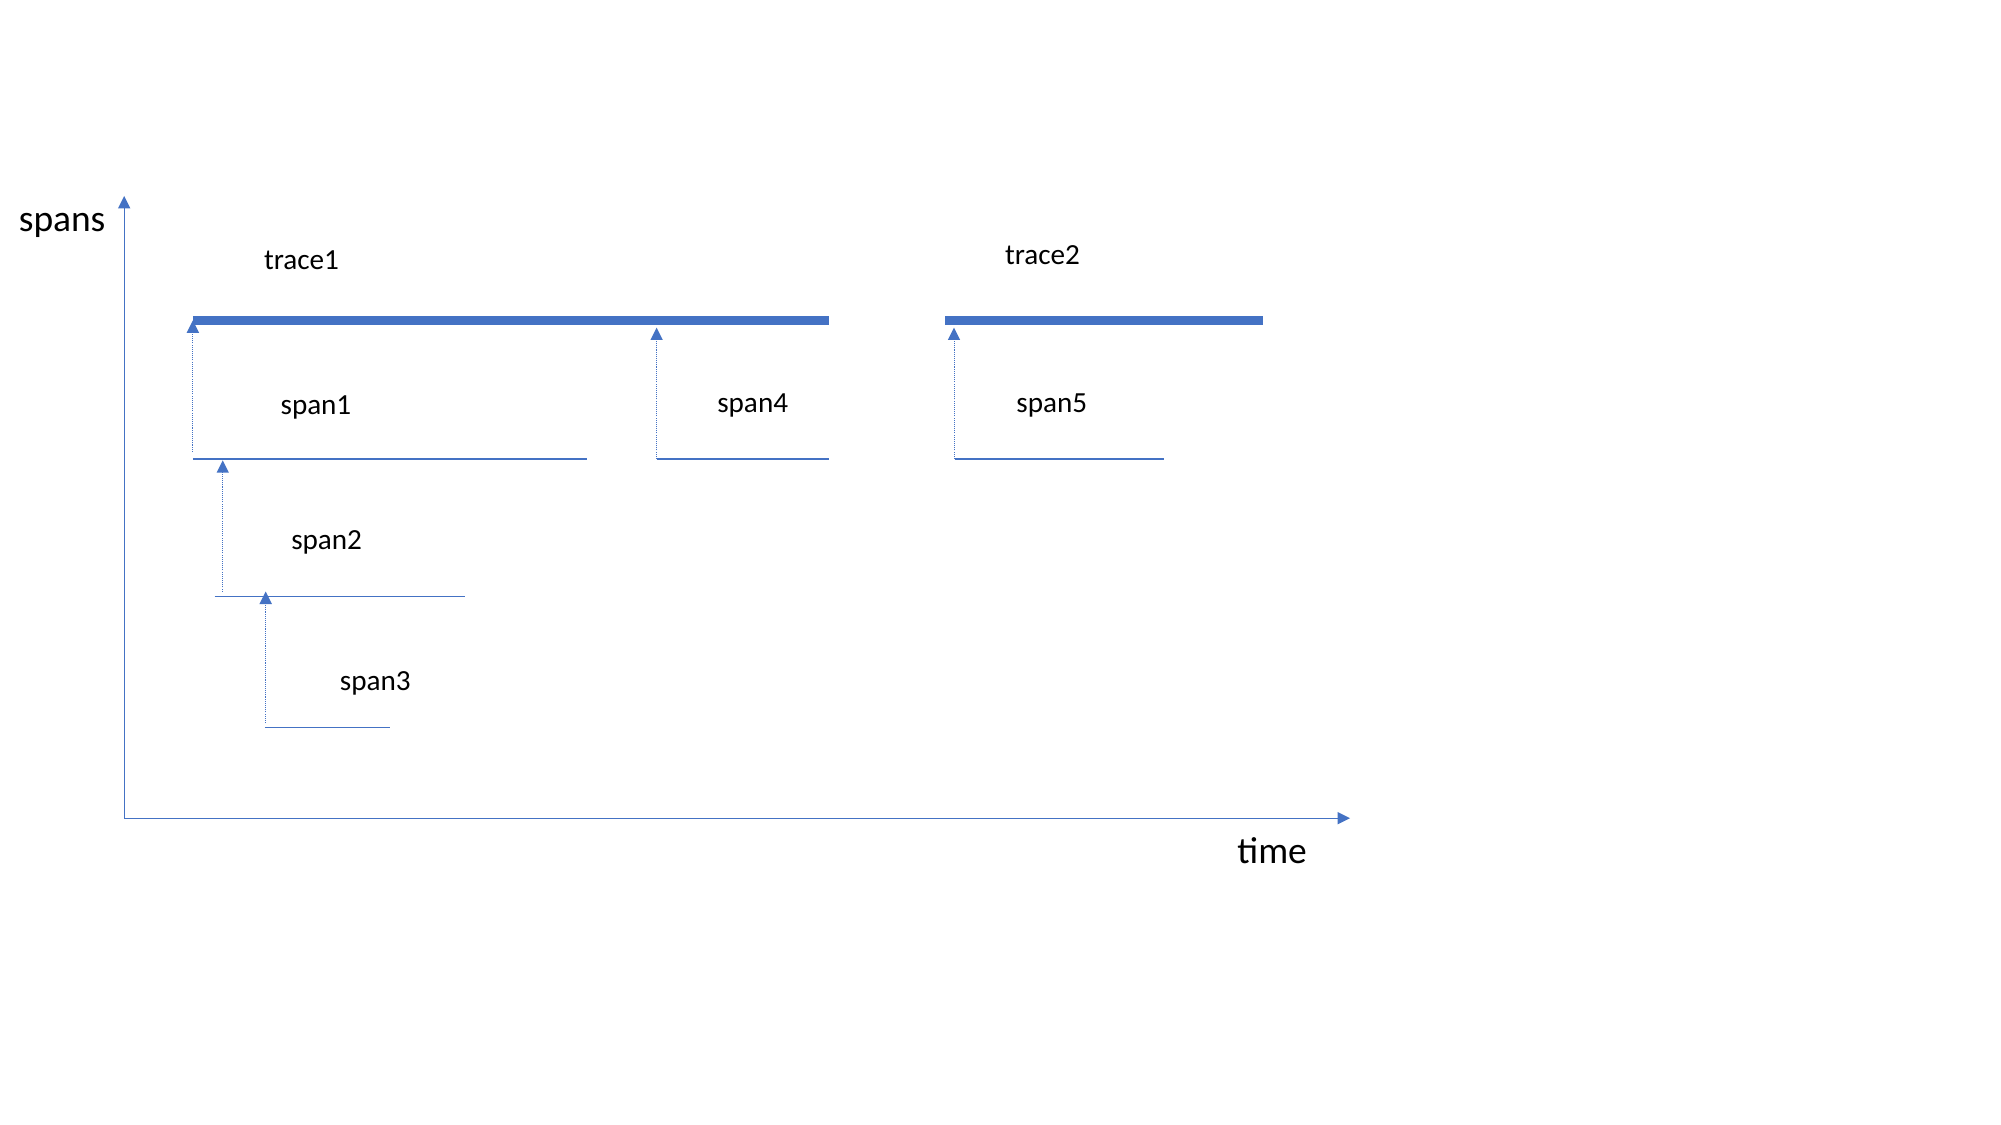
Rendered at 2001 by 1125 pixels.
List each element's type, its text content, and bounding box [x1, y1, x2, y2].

text_box spans [4, 186, 121, 247]
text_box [124, 195, 1350, 910]
